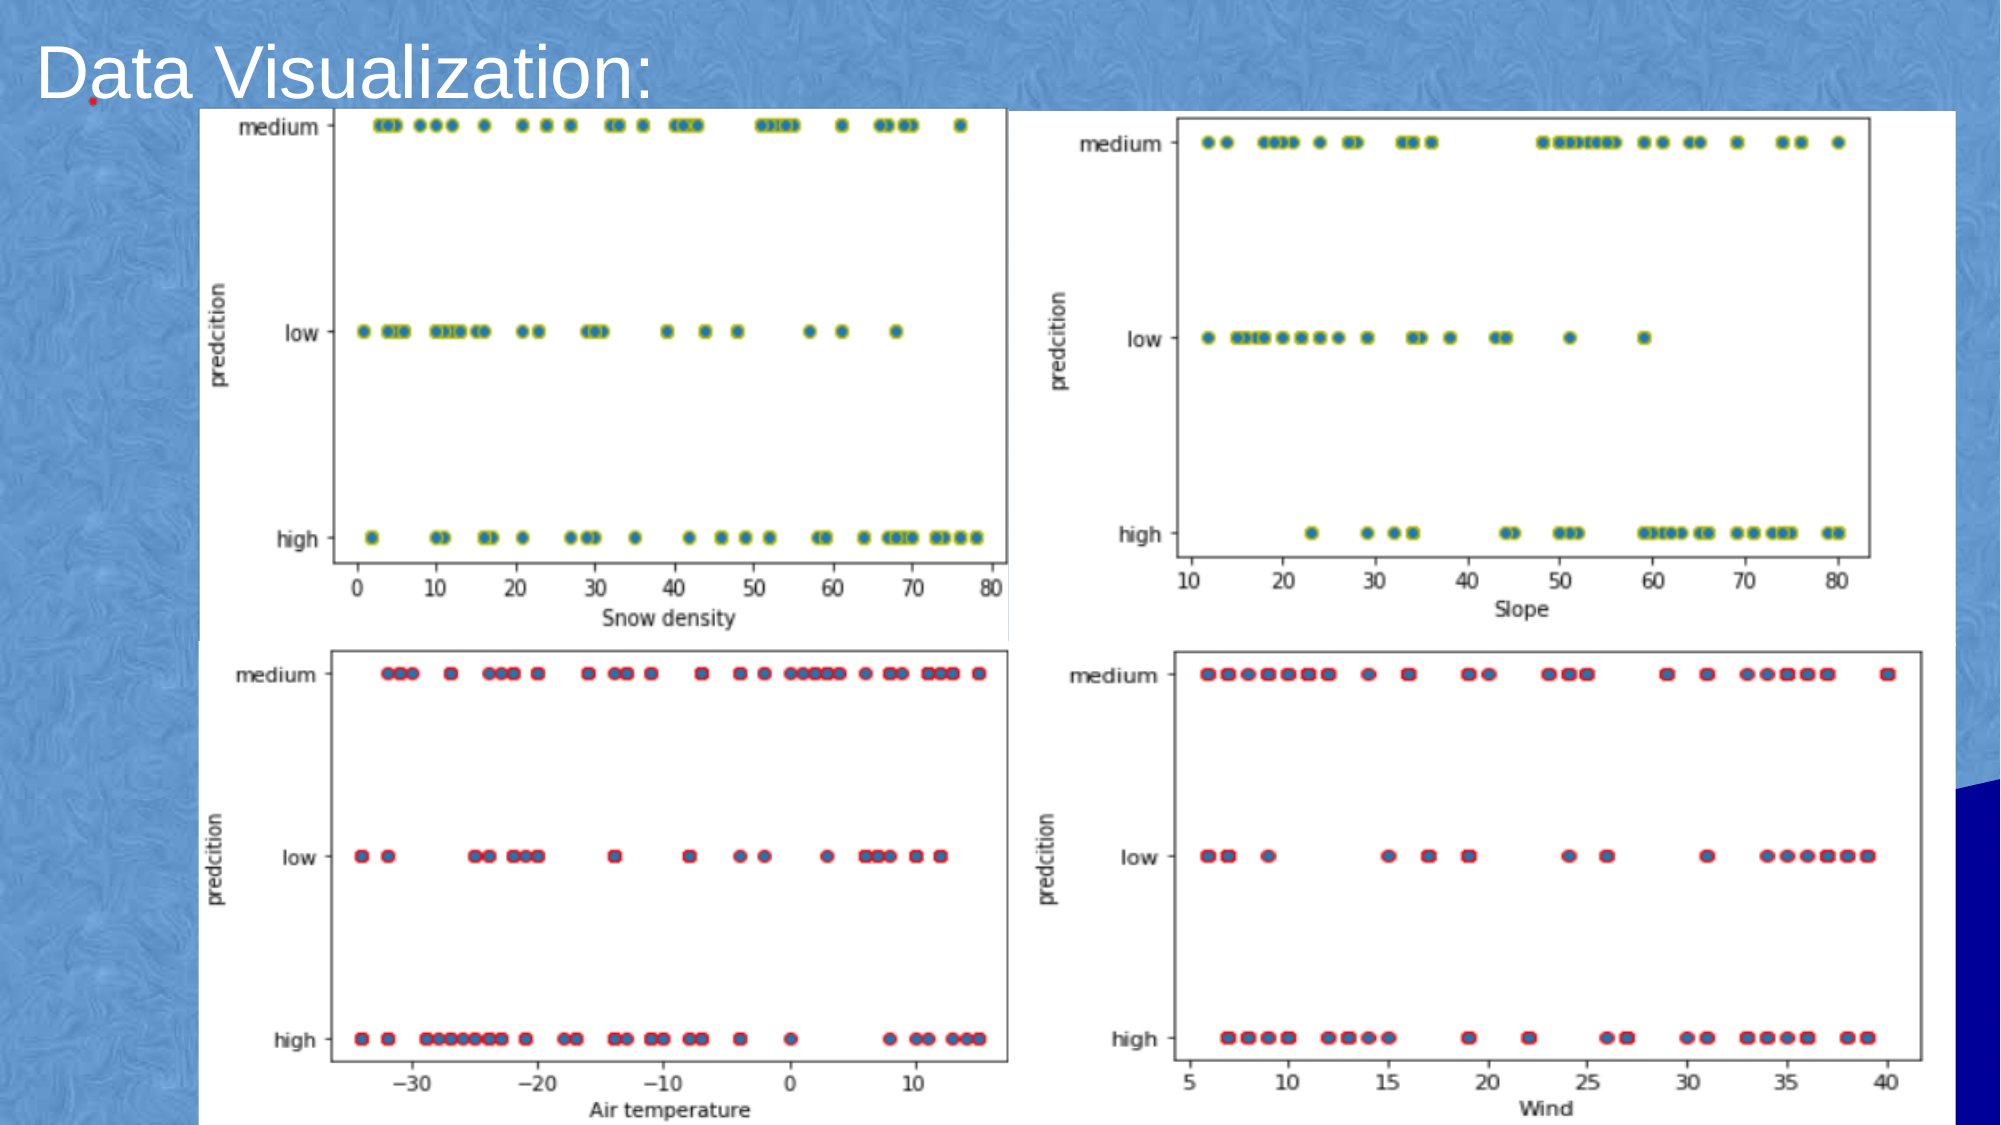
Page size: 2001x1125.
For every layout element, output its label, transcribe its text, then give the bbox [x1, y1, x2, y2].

title Data Visualization: [0, 0, 1801, 163]
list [1008, 111, 1956, 643]
picture [0, 0, 2001, 1125]
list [87, 95, 1009, 641]
